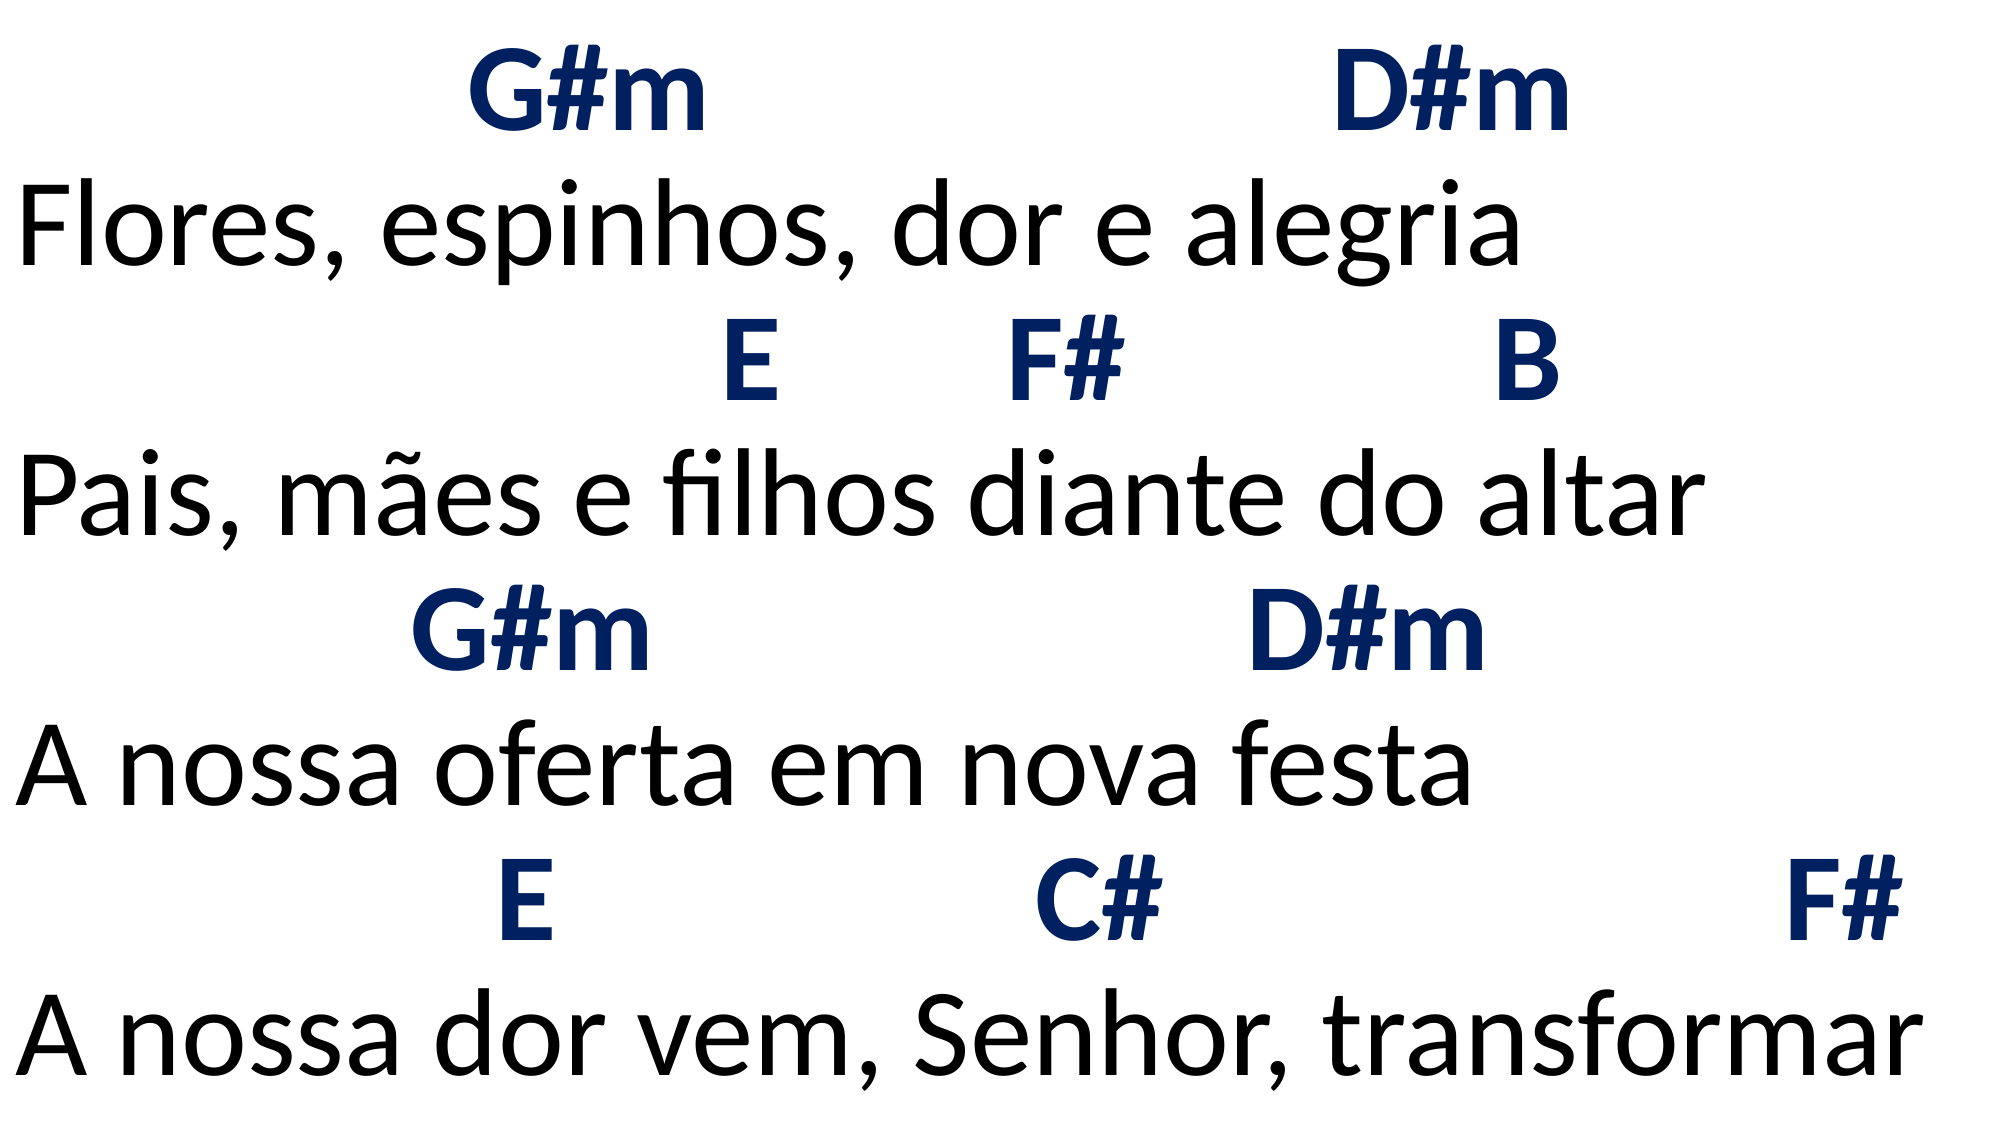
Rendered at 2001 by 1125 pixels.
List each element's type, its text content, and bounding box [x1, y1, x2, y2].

title G#m D#m Flores, espinhos, dor e alegria E F# B Pais, mães e filhos diante do altar G#m D#m A nossa oferta em nova festa E C# F# A nossa dor vem, Senhor, transformar [0, 0, 2000, 1125]
